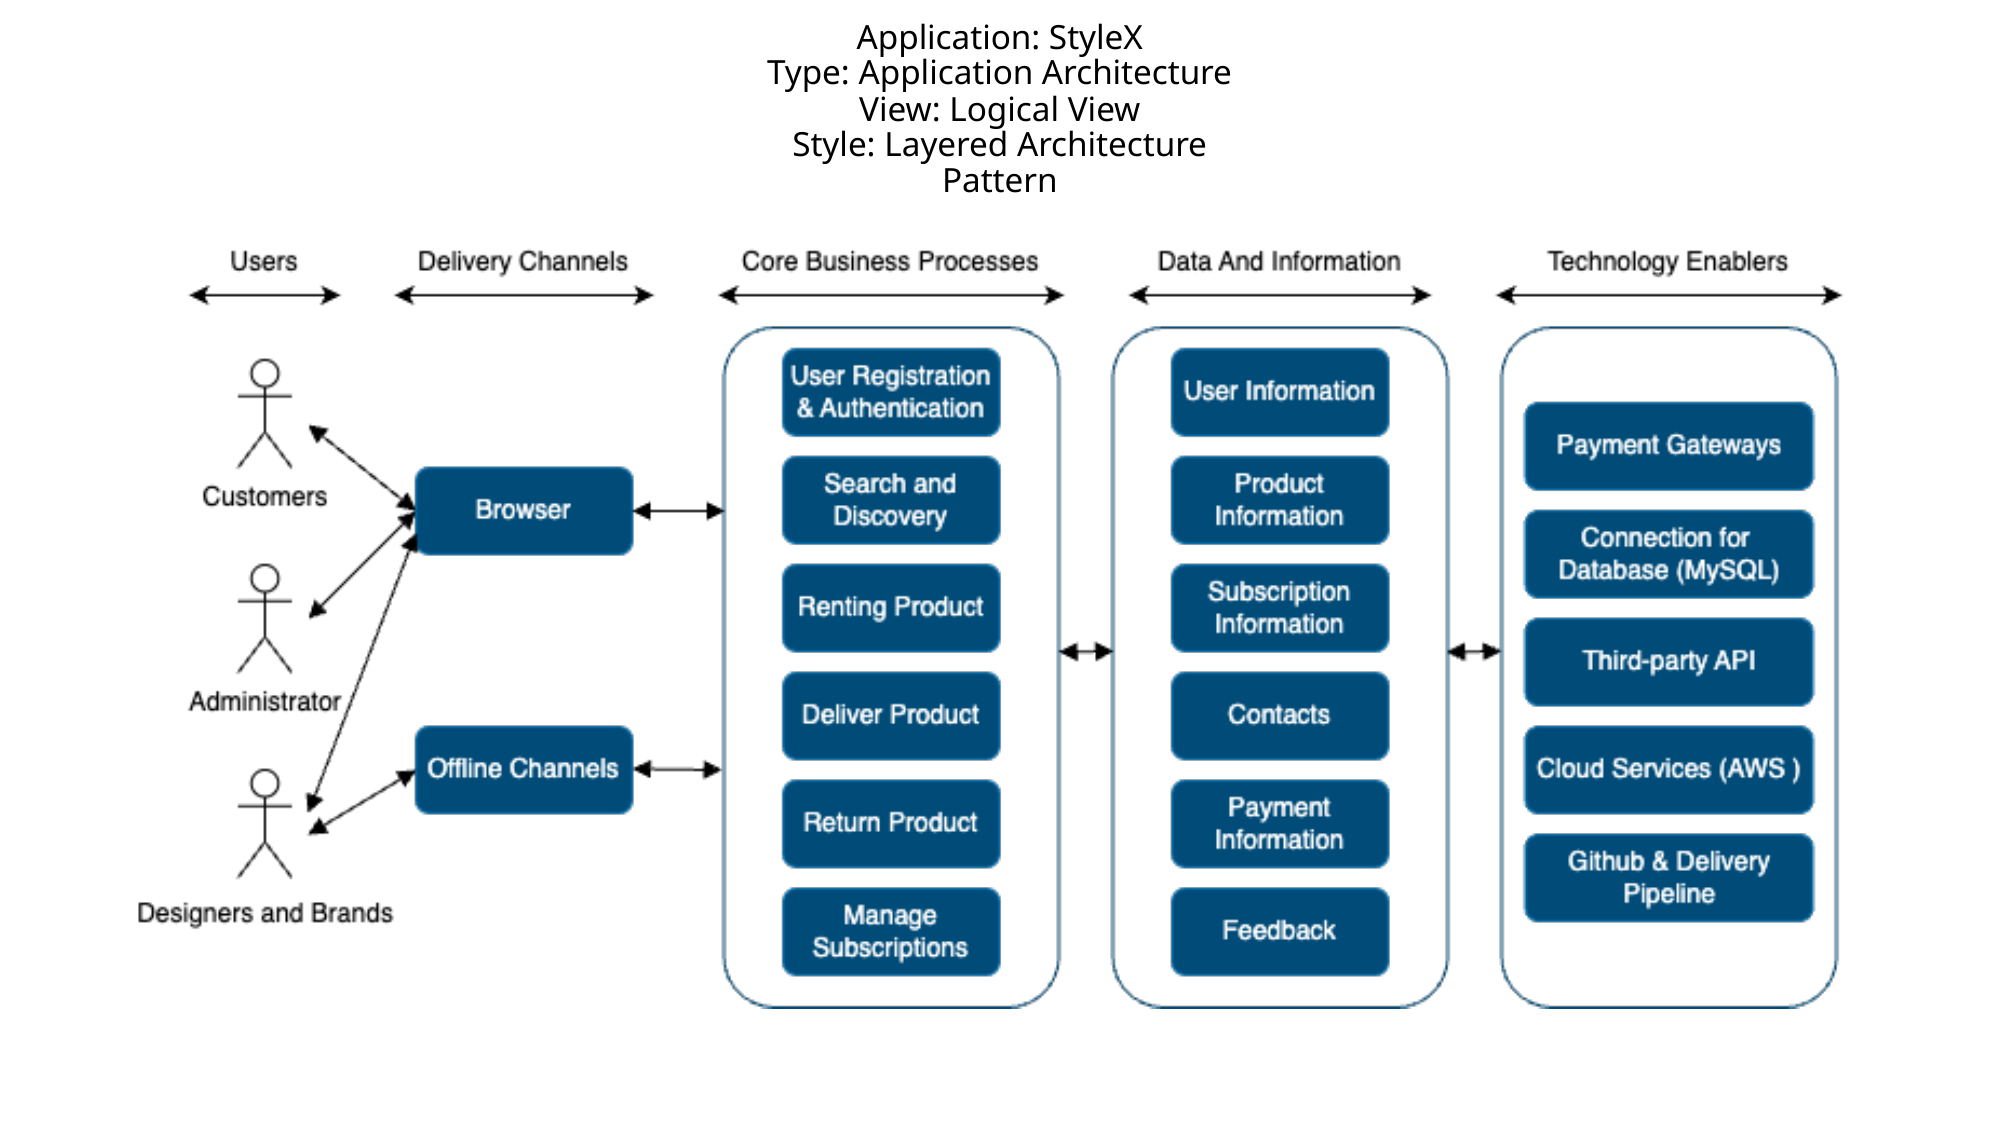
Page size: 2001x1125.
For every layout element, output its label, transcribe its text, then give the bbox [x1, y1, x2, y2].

title Application: StyleX Type: Application Architecture View: Logical View Style: Layered Architecture Pattern [730, 50, 1270, 208]
picture [137, 230, 1863, 1009]
